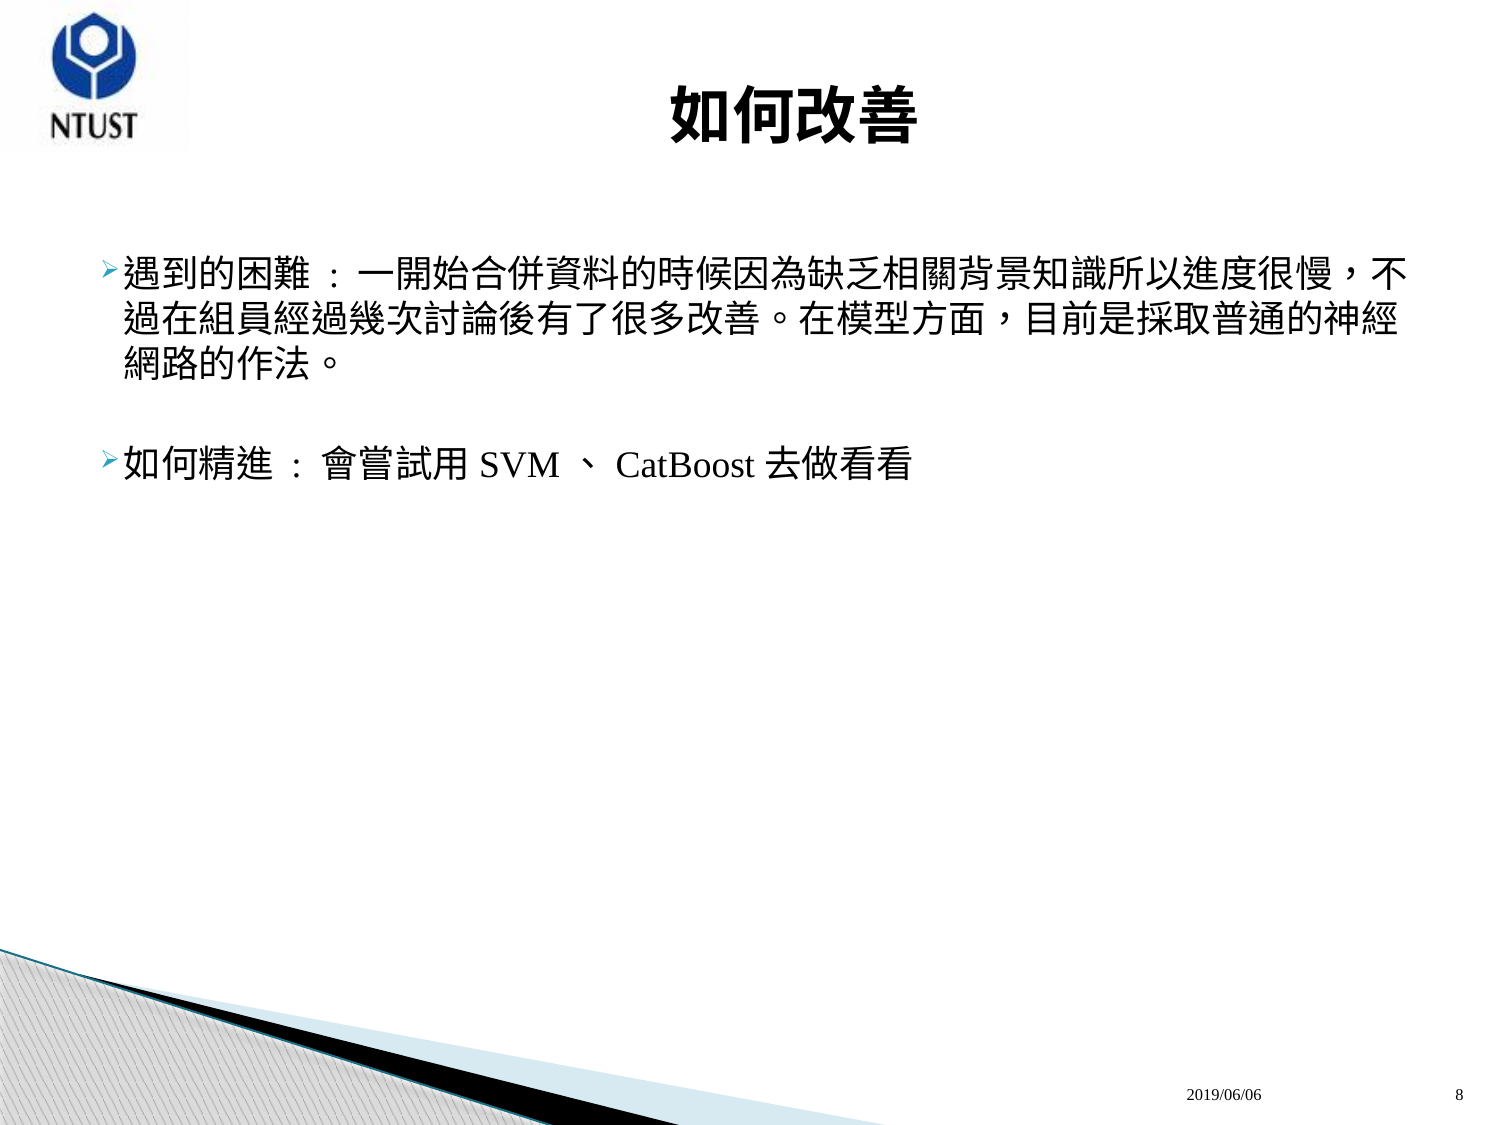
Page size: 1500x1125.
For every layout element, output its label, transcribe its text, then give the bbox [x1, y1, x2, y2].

list 遇到的困難 : 一開始合併資料的時候因為缺乏相關背景知識所以進度很慢，不過在組員經過幾次討論後有了很多改善。在模型方面，目前是採取普通的神經網路的作法。 如何精進 : 會嘗試用SVM、CatBoost去做看看 [75, 242, 1425, 986]
slide_number 8 [1382, 1051, 1479, 1112]
title 如何改善 [164, 45, 1425, 233]
picture [0, 0, 189, 153]
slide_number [1171, 1051, 1382, 1112]
